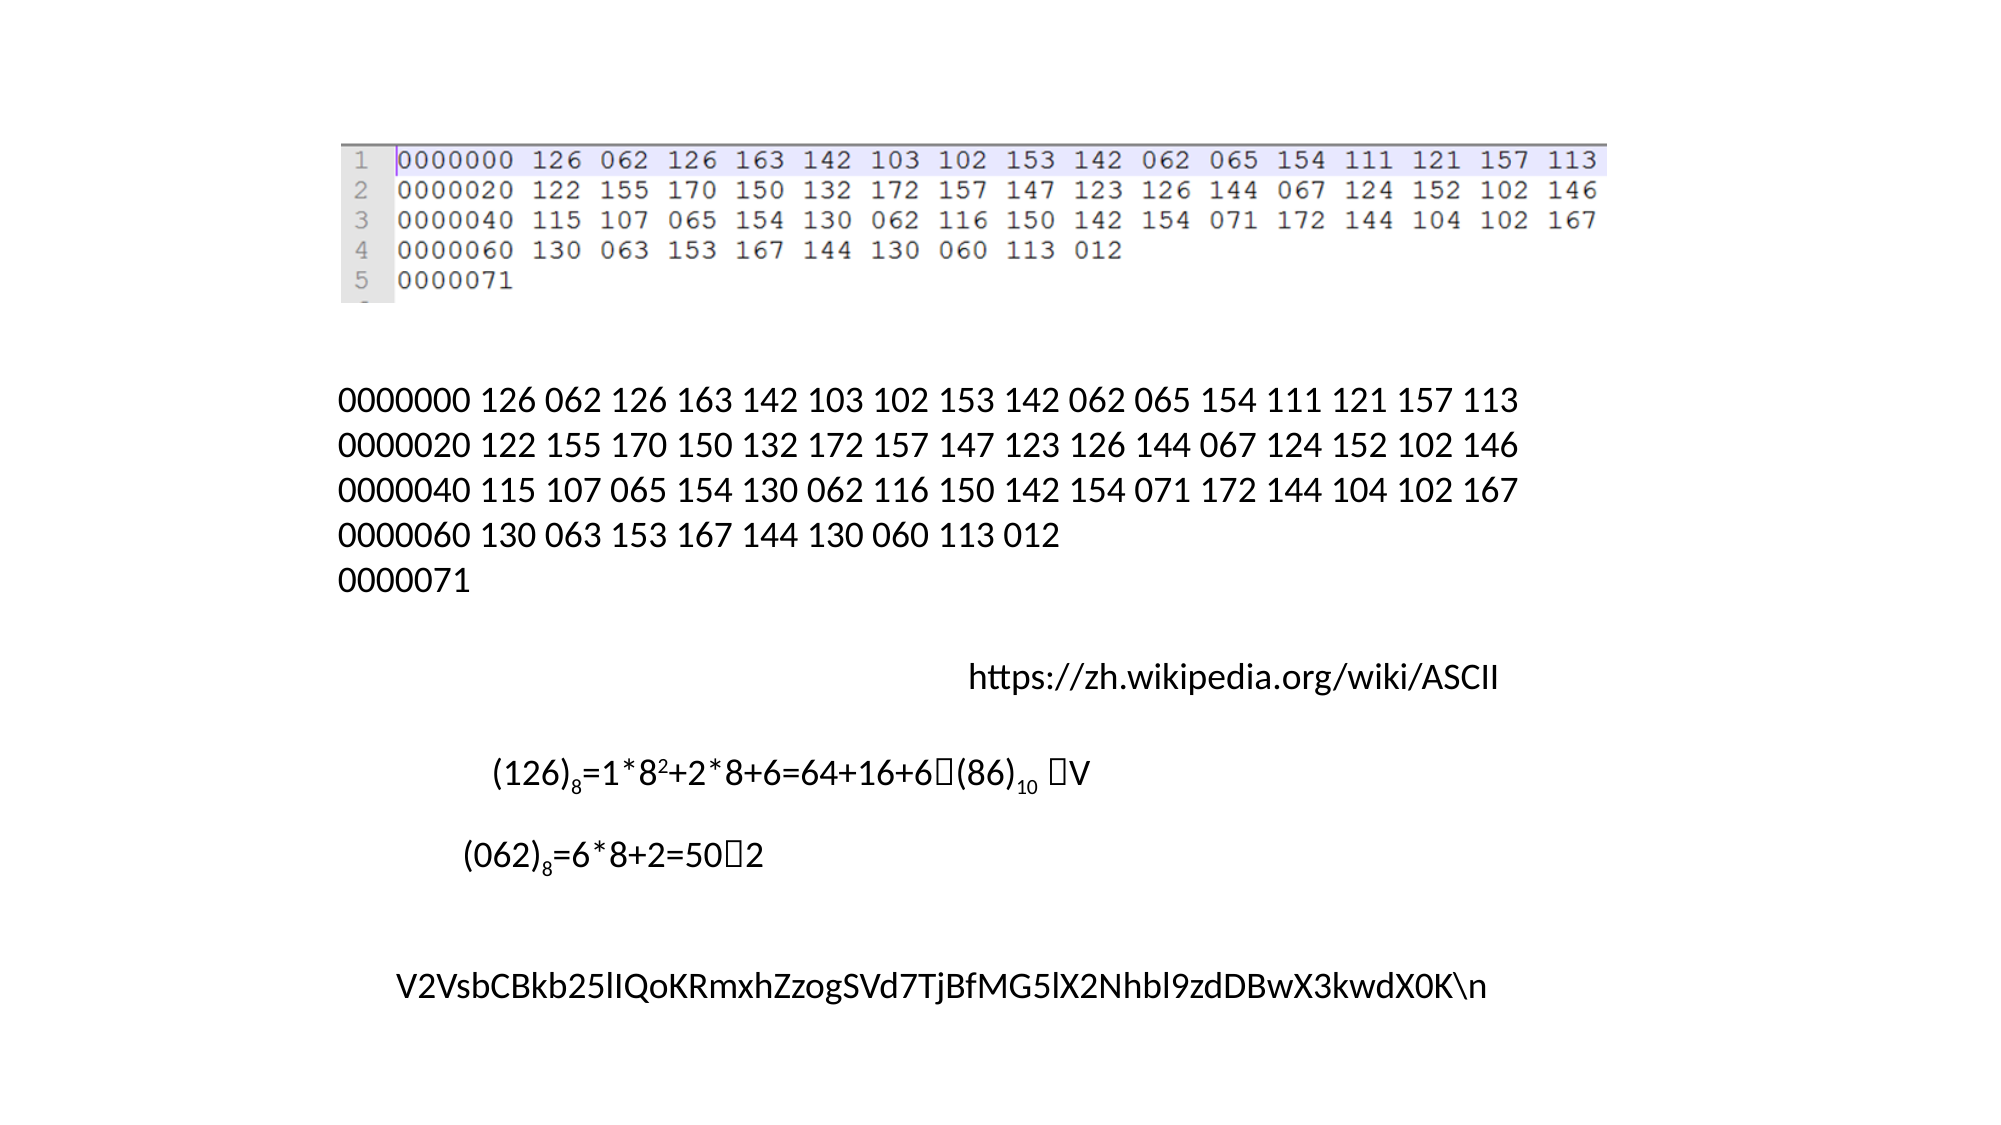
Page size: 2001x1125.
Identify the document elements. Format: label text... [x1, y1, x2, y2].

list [341, 143, 1607, 303]
text_box https://zh.wikipedia.org/wiki/ASCII [953, 644, 1515, 705]
text_box 0000000 126 062 126 163 142 103 102 153 142 062 065 154 111 121 157 113 0000020 122 155 170 150 132 172 157 147 123 126 144 067 124 152 102 146 0000040 115 107 065 154 130 062 116 150 142 154 071 172 144 104 102 167 0000060 130 063 153 167 144 130 060 113 012 0000071 [323, 367, 1577, 608]
text_box V2VsbCBkb25lIQoKRmxhZzogSVd7TjBfMG5lX2Nhbl9zdDBwX3kwdX0K\n [381, 953, 1519, 1013]
text_box (126)8=1*82+2*8+6=64+16+6(86)10 V [476, 740, 1106, 807]
text_box (062)8=6*8+2=502 [447, 822, 780, 889]
